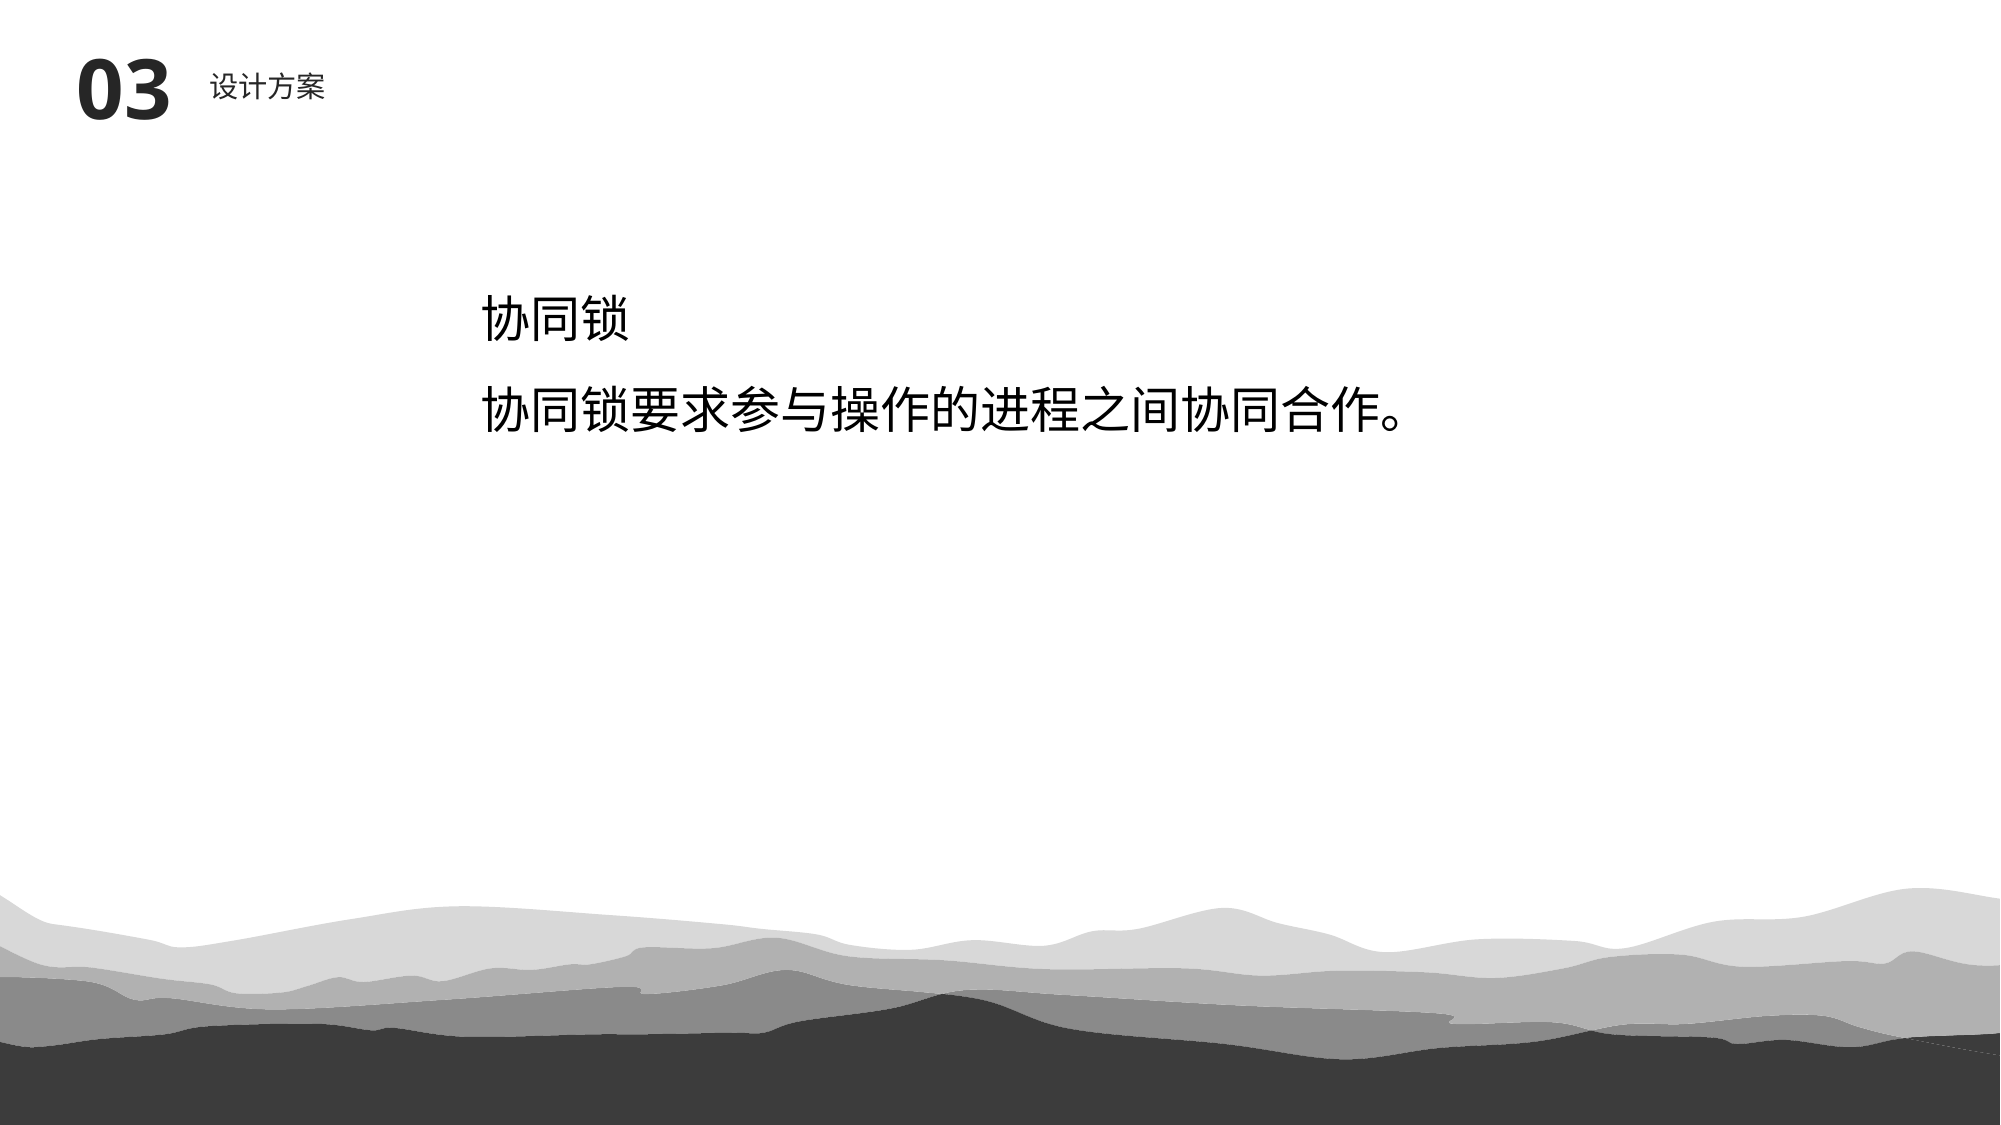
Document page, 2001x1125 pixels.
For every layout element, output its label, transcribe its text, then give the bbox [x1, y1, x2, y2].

list 03 [61, 39, 195, 137]
list 设计方案 [194, 60, 501, 116]
text_box 协同锁 协同锁要求参与操作的进程之间协同合作。 [465, 262, 1593, 601]
